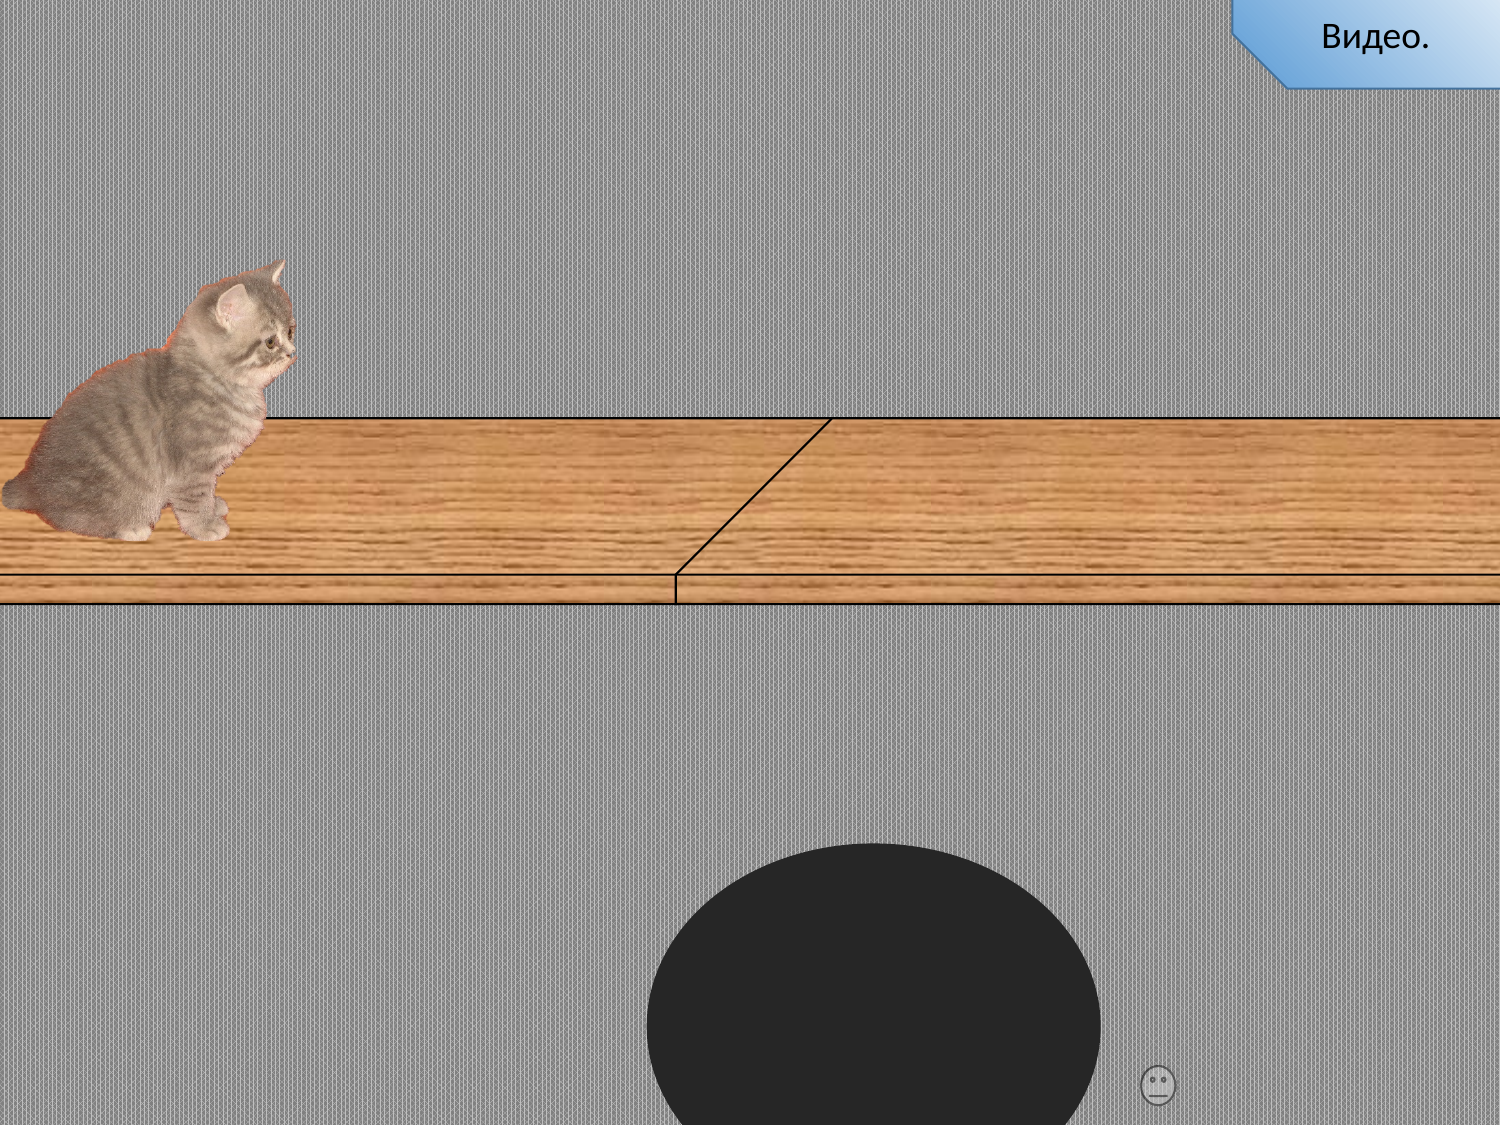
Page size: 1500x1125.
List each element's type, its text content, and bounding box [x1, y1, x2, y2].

text_box Видео. . [1231, 0, 1500, 90]
picture [0, 255, 298, 541]
text_box [1139, 1064, 1177, 1107]
text_box [0, 573, 674, 606]
text_box [674, 417, 1500, 606]
text_box [680, 420, 1500, 573]
text_box [0, 420, 827, 573]
text_box [645, 842, 1102, 1125]
